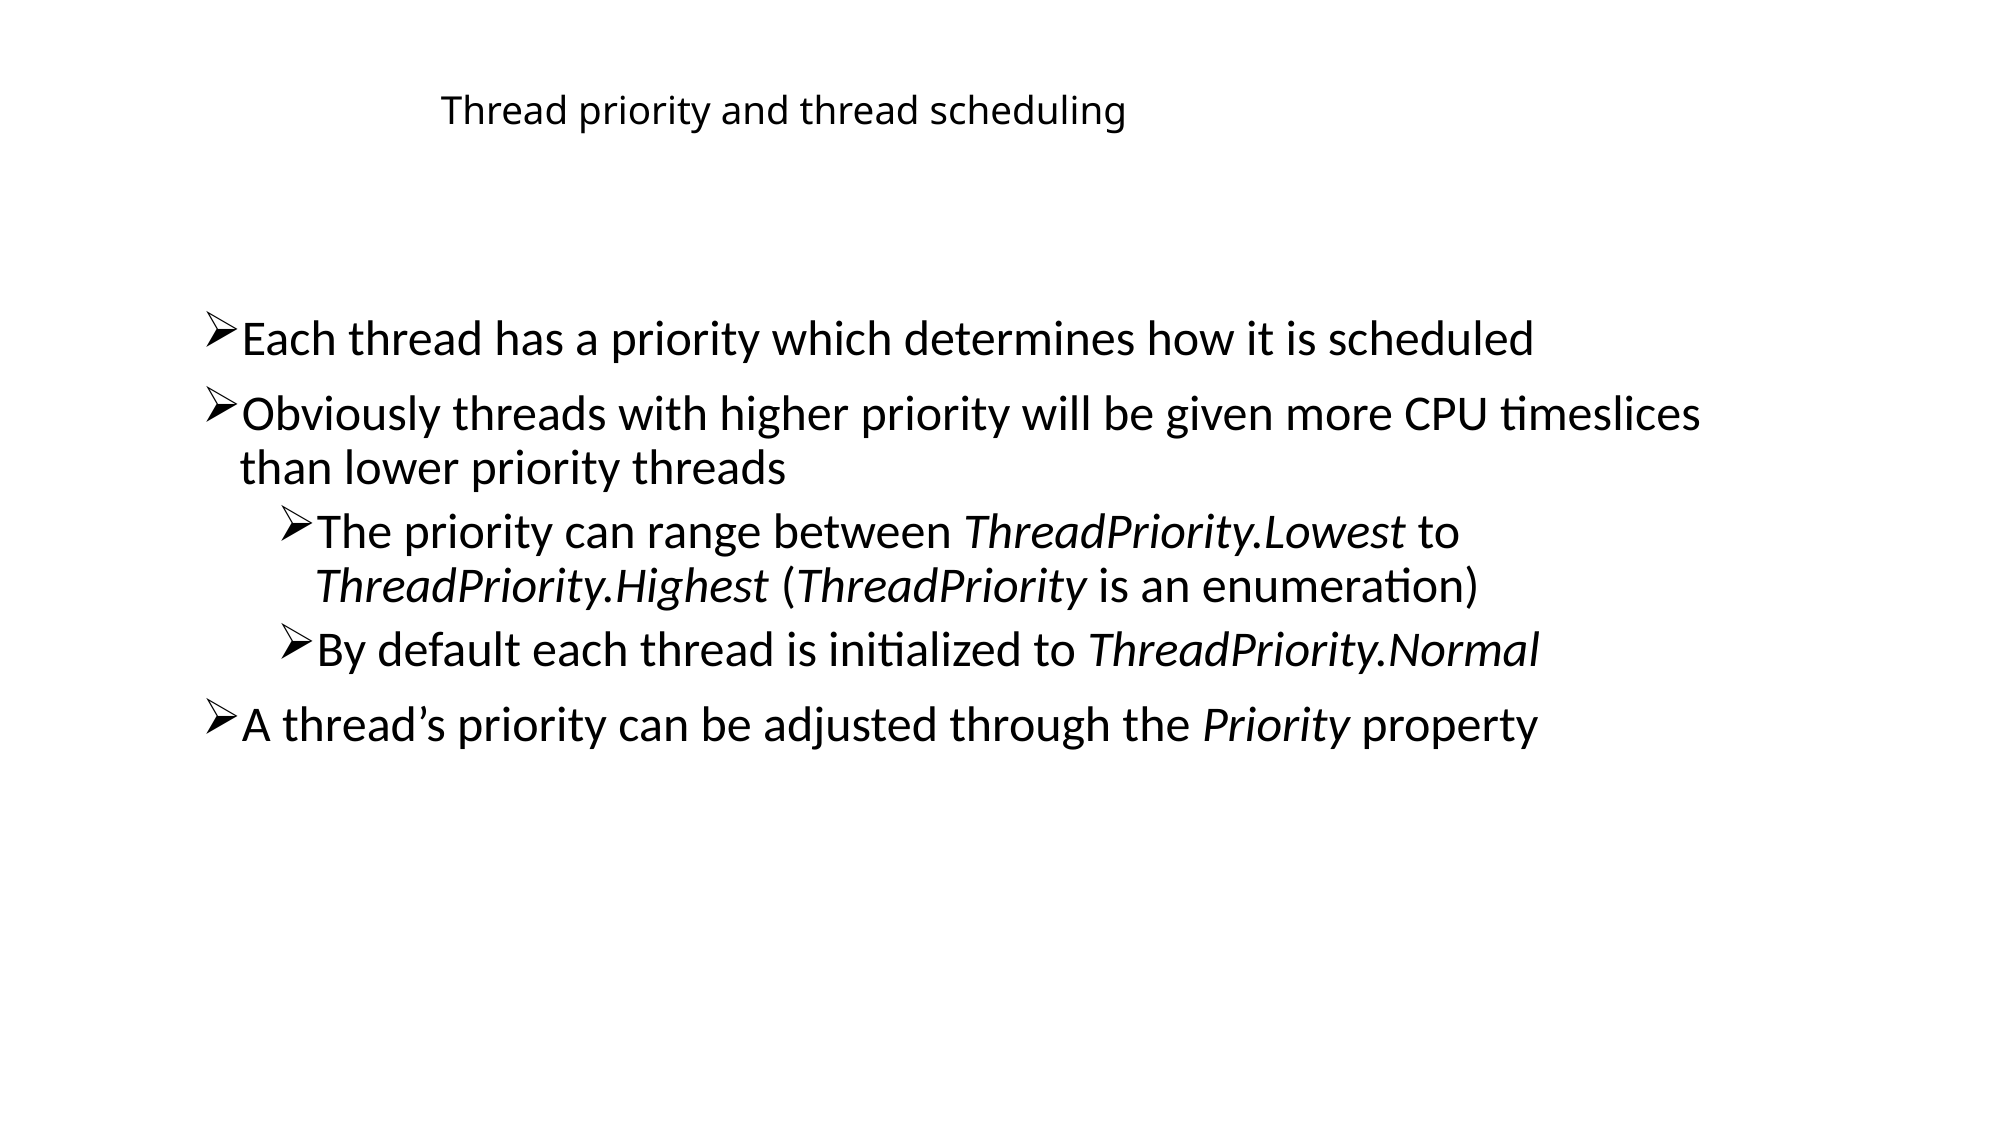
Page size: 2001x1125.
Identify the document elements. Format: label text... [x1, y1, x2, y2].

title Thread priority and thread scheduling [425, 0, 1701, 188]
list Each thread has a priority which determines how it is scheduled Obviously threads with higher priority will be given more CPU timeslices than lower priority threads The priority can range between ThreadPriority.Lowest to ThreadPriority.Highest (ThreadPriority is an enumeration) By default each thread is initialized to ThreadPriority.Normal A thread’s priority can be adjusted through the Priority property [187, 304, 1727, 980]
